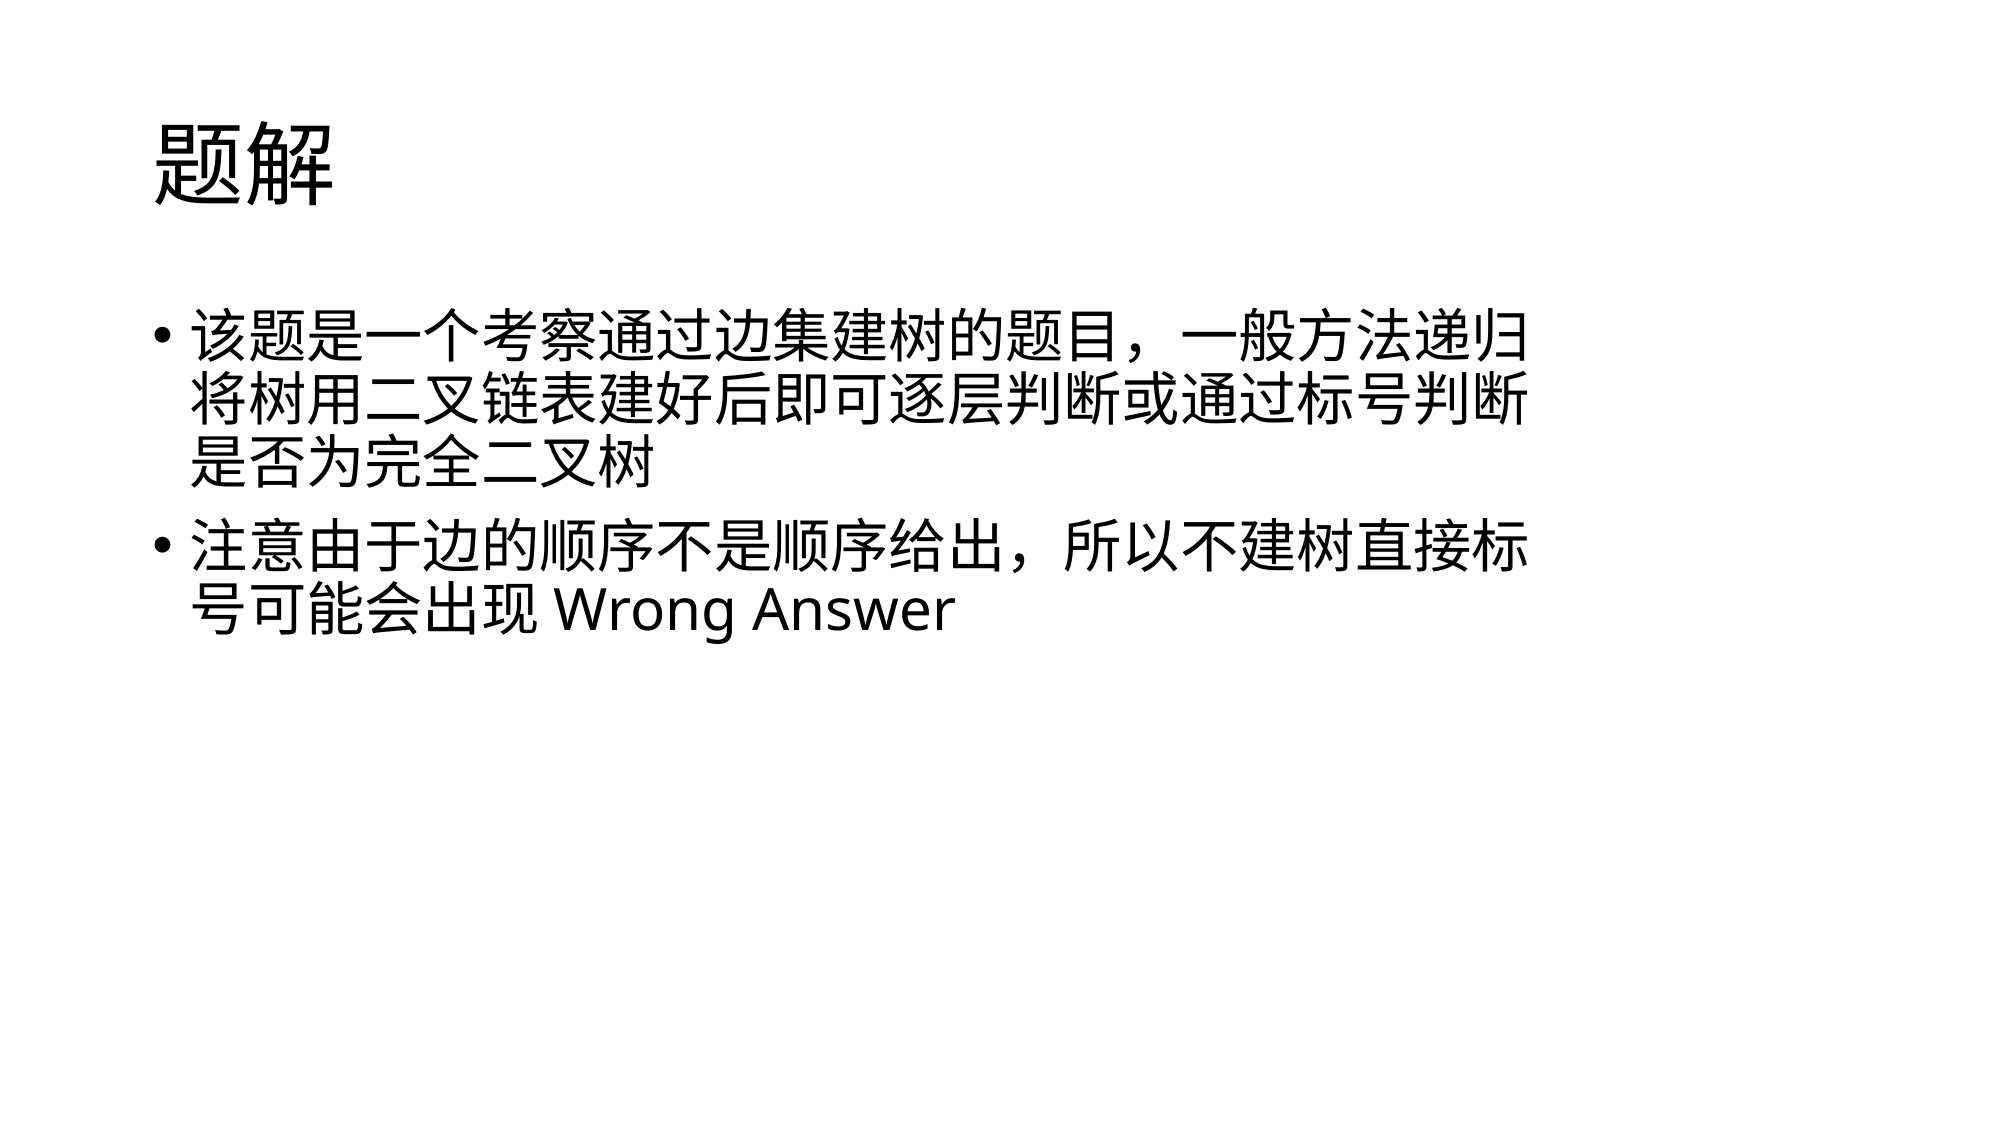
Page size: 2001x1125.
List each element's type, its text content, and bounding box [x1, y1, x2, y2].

list 该题是一个考察通过边集建树的题目，一般方法递归将树用二叉链表建好后即可逐层判断或通过标号判断是否为完全二叉树 注意由于边的顺序不是顺序给出，所以不建树直接标号可能会出现Wrong Answer [137, 299, 1572, 1014]
title 题解 [137, 59, 1863, 278]
